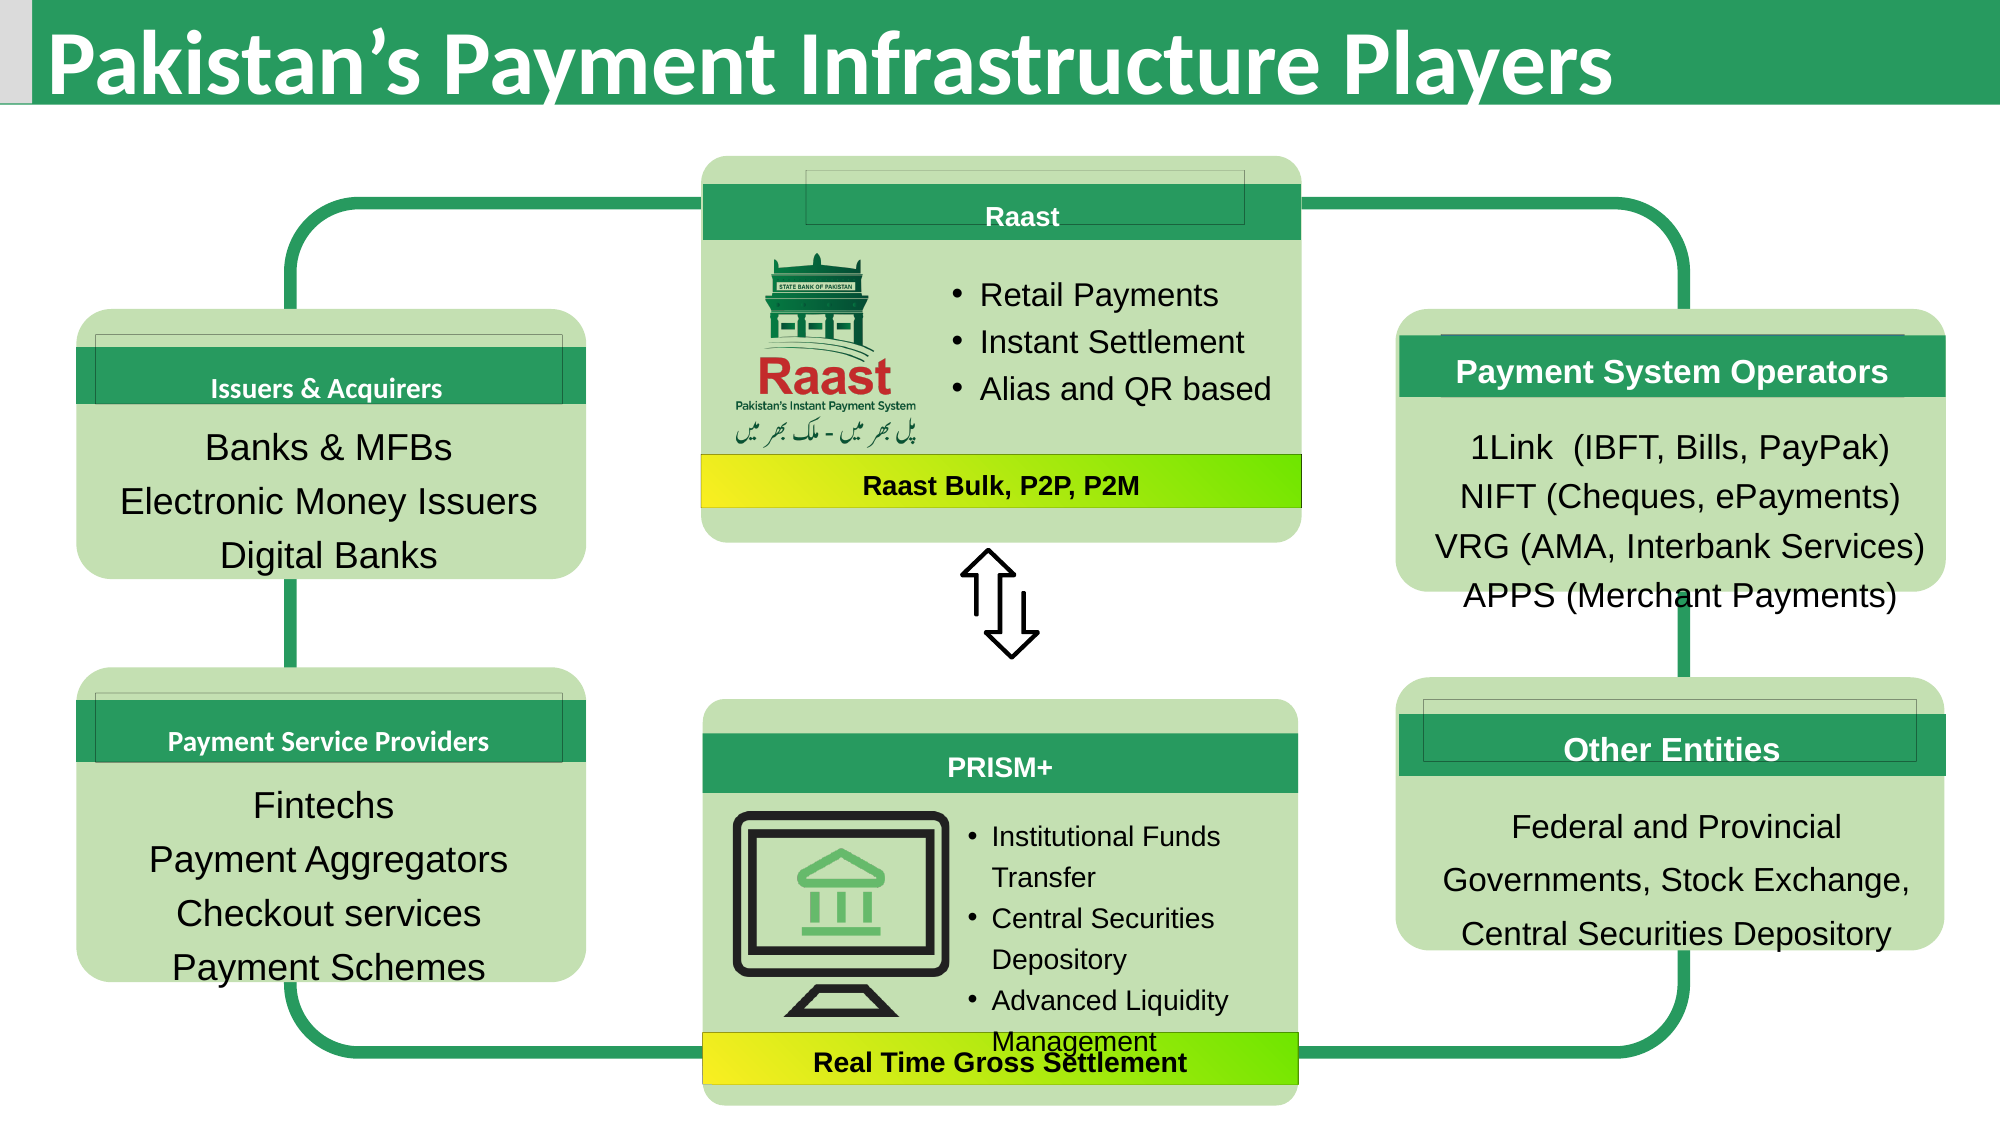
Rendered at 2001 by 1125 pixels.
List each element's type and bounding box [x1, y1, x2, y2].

text_box [75, 643, 587, 983]
text_box [0, 0, 2000, 122]
text_box [702, 698, 1303, 1106]
text_box [290, 203, 1684, 1053]
text_box [700, 134, 1303, 543]
text_box [1395, 653, 1947, 951]
text_box [75, 285, 587, 580]
text_box [1395, 285, 1947, 592]
text_box [960, 551, 1039, 659]
